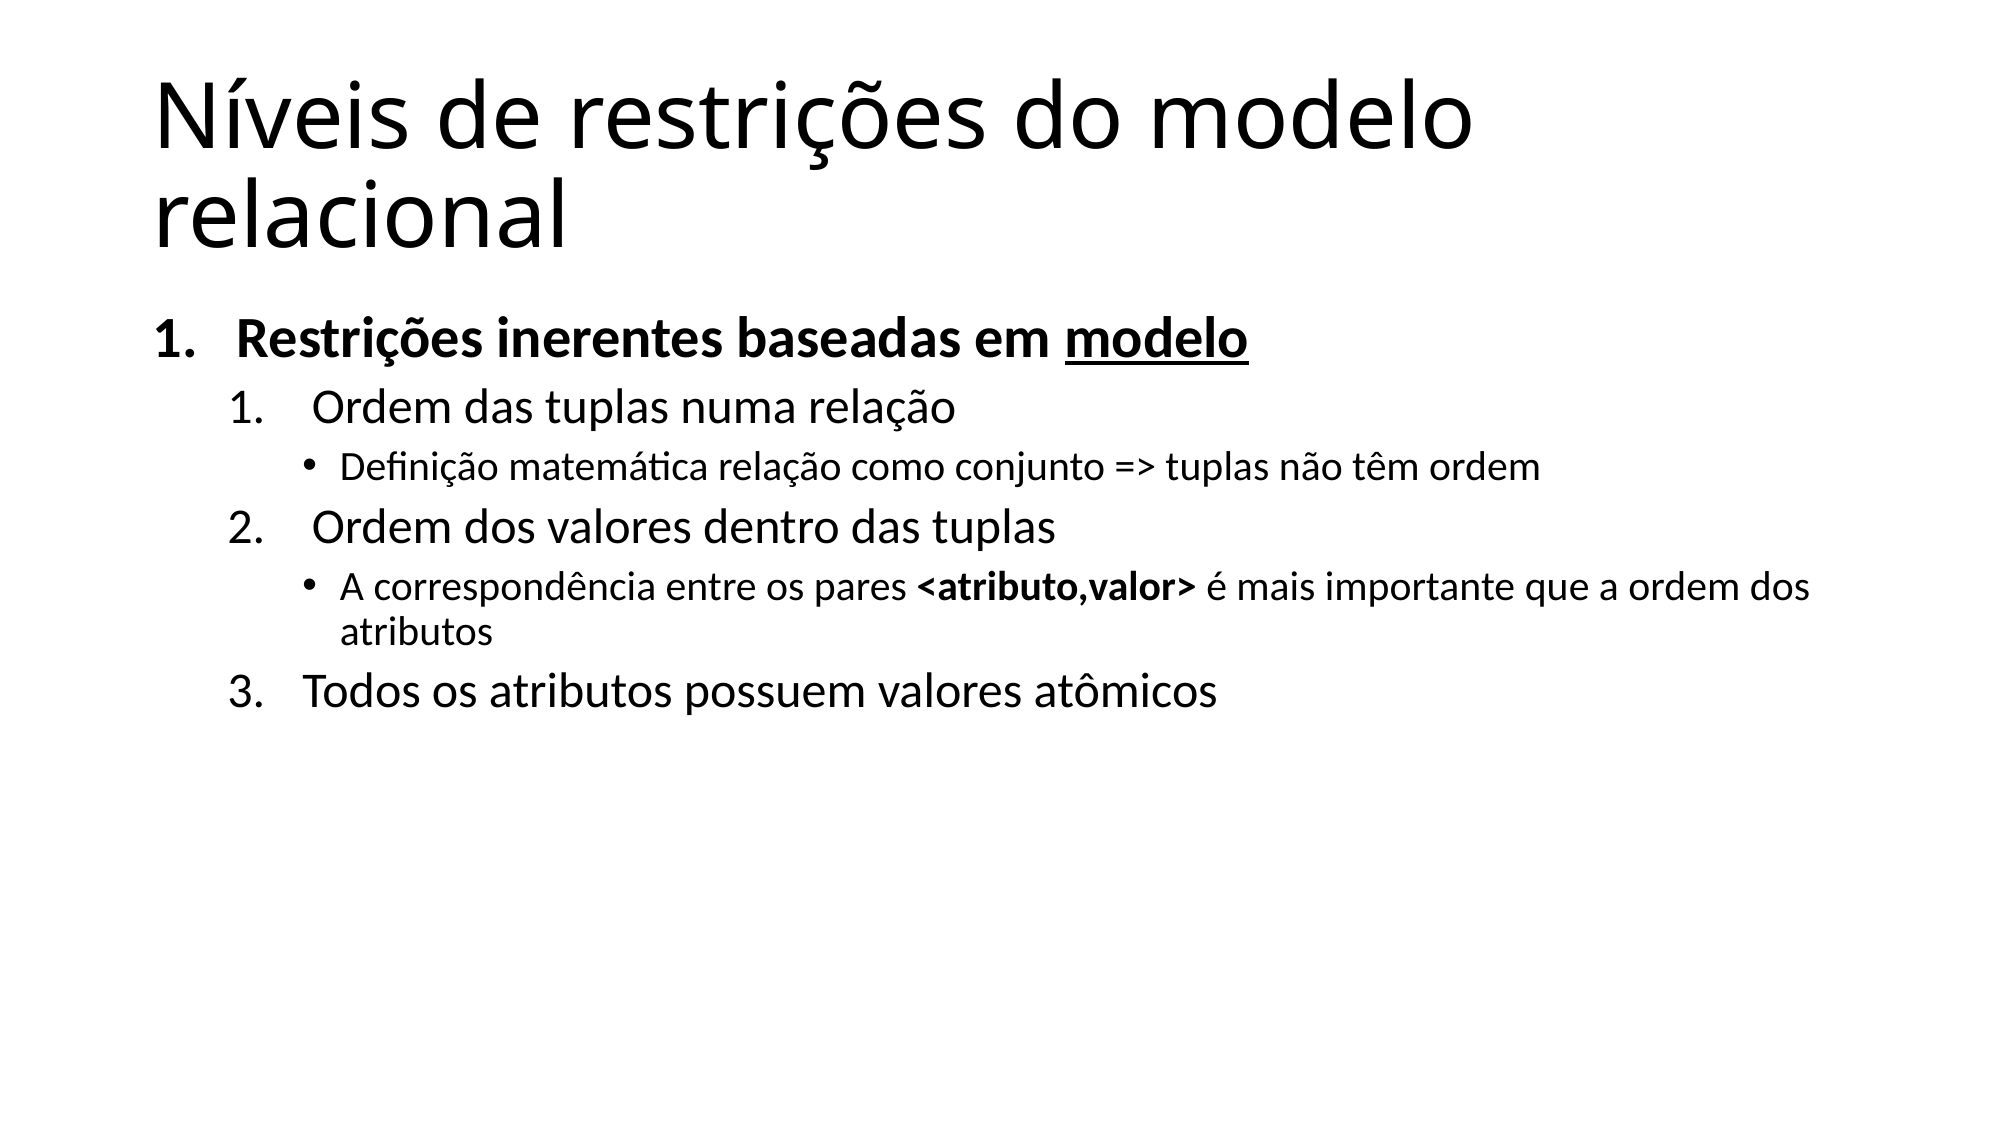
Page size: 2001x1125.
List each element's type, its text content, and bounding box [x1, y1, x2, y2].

list Restrições inerentes baseadas em modelo Ordem das tuplas numa relação Definição matemática relação como conjunto => tuplas não têm ordem Ordem dos valores dentro das tuplas A correspondência entre os pares <atributo,valor> é mais importante que a ordem dos atributos Todos os atributos possuem valores atômicos [137, 299, 1863, 1014]
title Níveis de restrições do modelo relacional [137, 59, 1863, 278]
